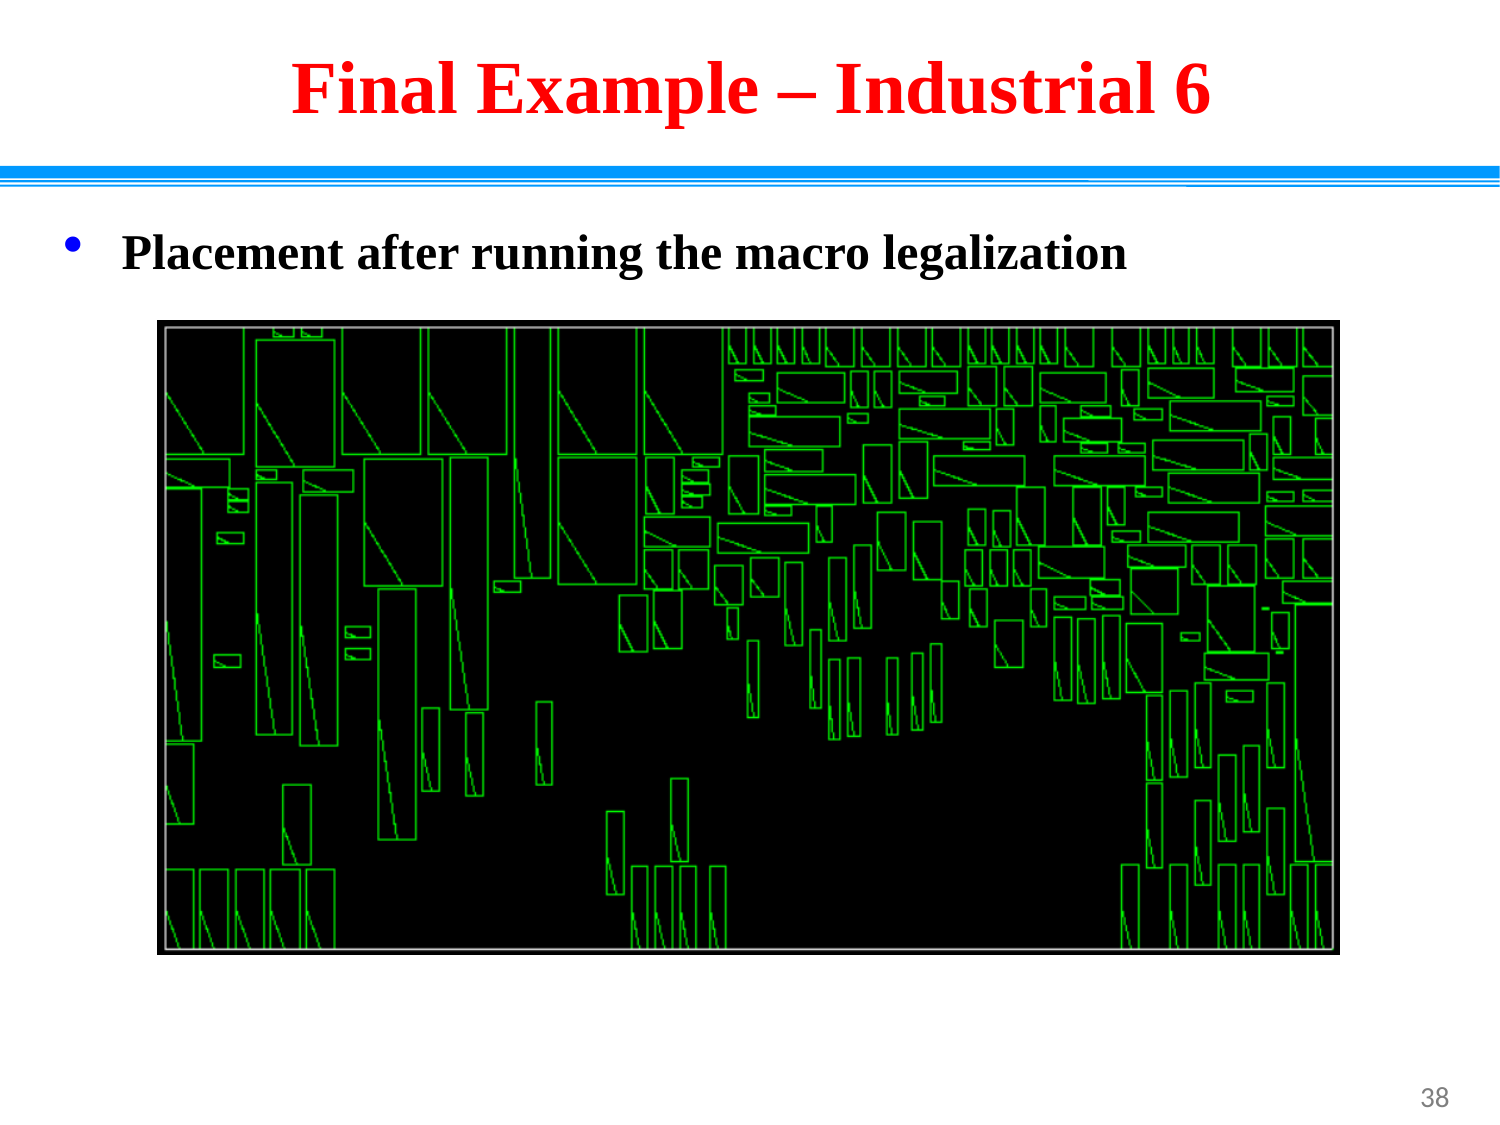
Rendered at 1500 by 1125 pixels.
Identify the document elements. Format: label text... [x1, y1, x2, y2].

list Placement after running the macro legalization [50, 212, 1457, 1066]
title Final Example – Industrial 6 [48, 0, 1456, 167]
picture [157, 320, 1340, 955]
